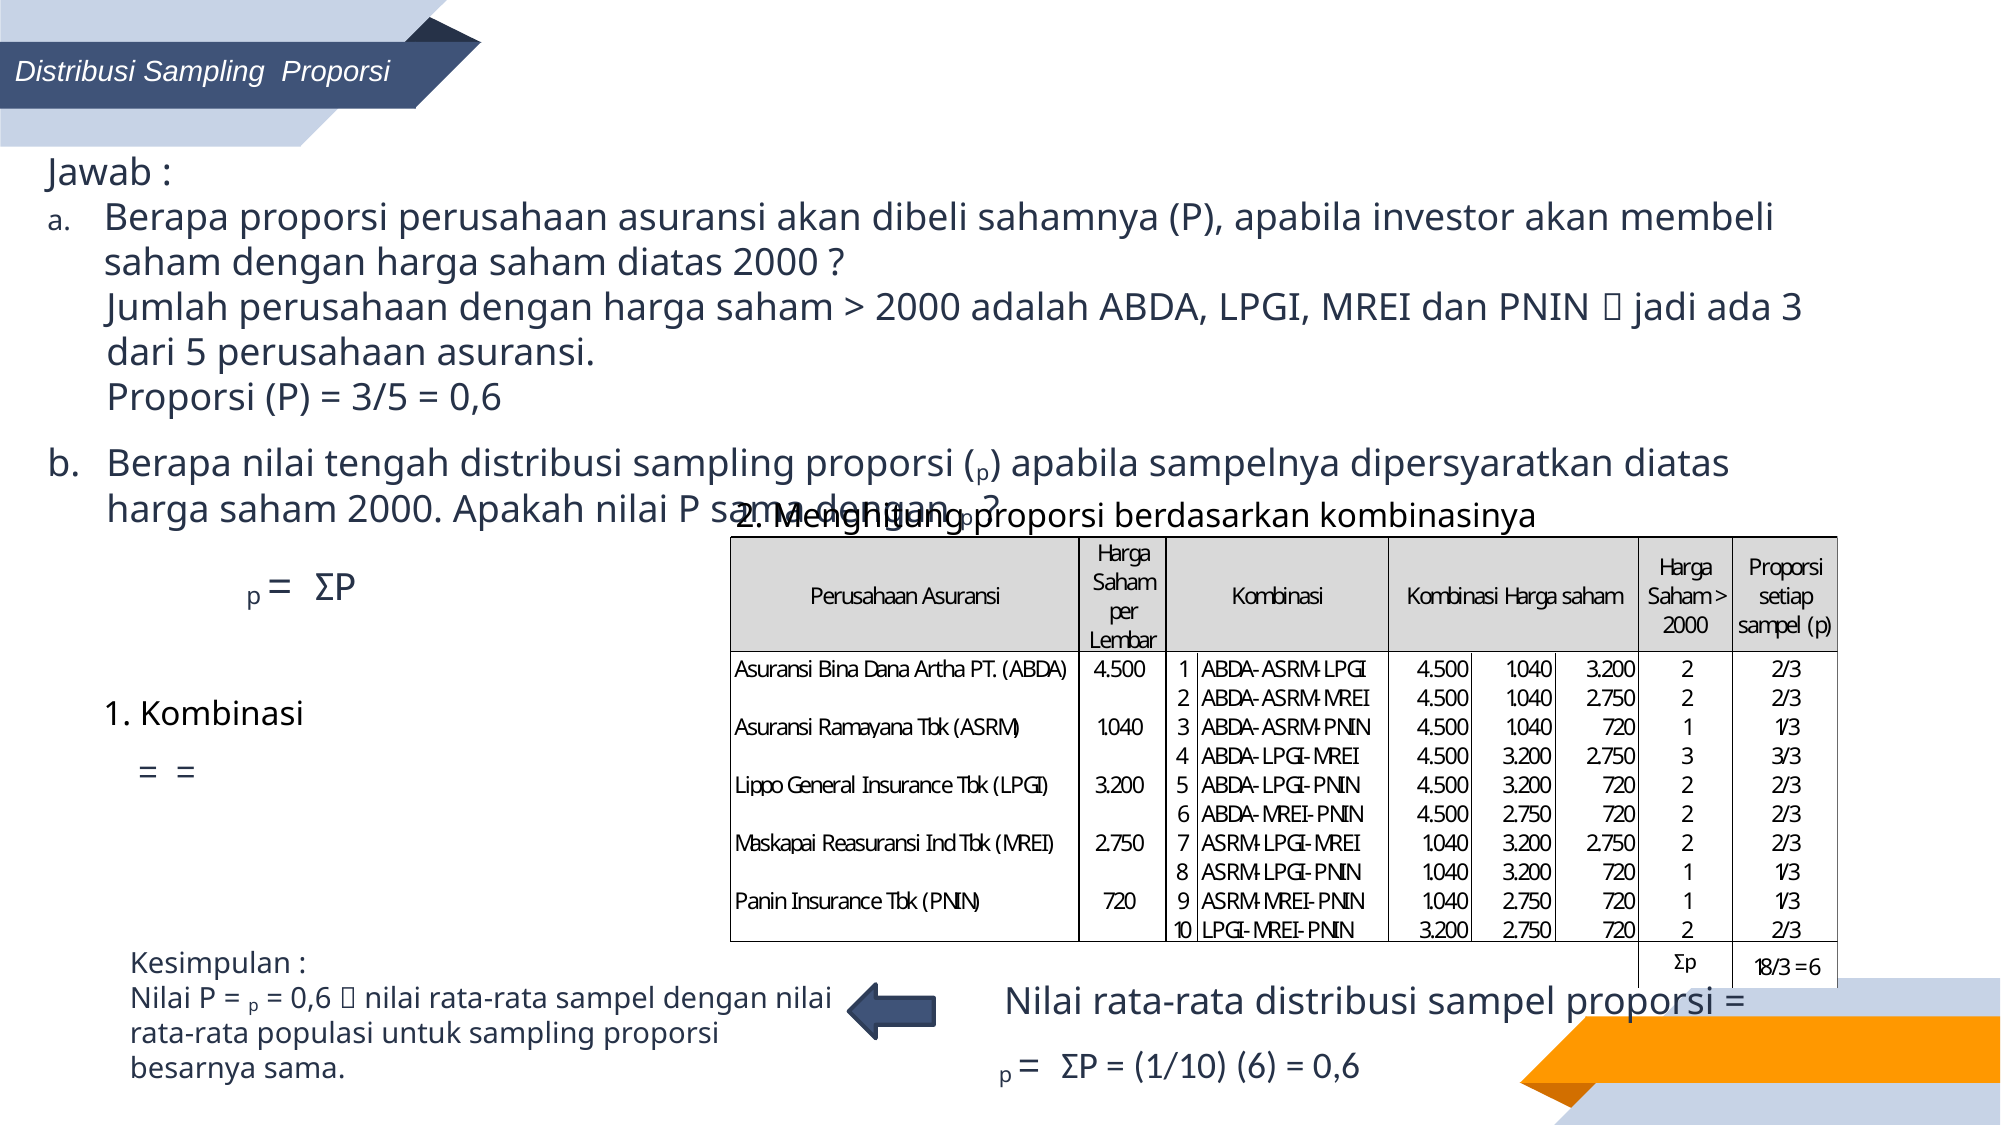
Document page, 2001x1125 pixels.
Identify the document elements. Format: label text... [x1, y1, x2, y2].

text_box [83, 671, 724, 814]
text_box Nilai rata-rata distribusi sampel proporsi = [984, 957, 2000, 1091]
text_box [846, 997, 936, 1041]
text_box 2. Menghitung proporsi berdasarkan kombinasinya [715, 474, 1686, 537]
text_box Distribusi Sampling Proporsi [0, 45, 461, 95]
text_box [729, 536, 1839, 990]
text_box Jawab : Berapa proporsi perusahaan asuransi akan dibeli sahamnya (P), apabila investor akan membeli saham dengan harga saham diatas 2000 ? Jumlah perusahaan dengan harga saham > 2000 adalah ABDA, LPGI, MREI dan PNIN  jadi ada 3 dari 5 perusahaan asuransi. Proporsi (P) = 3/5 = 0,6 [27, 127, 1897, 440]
